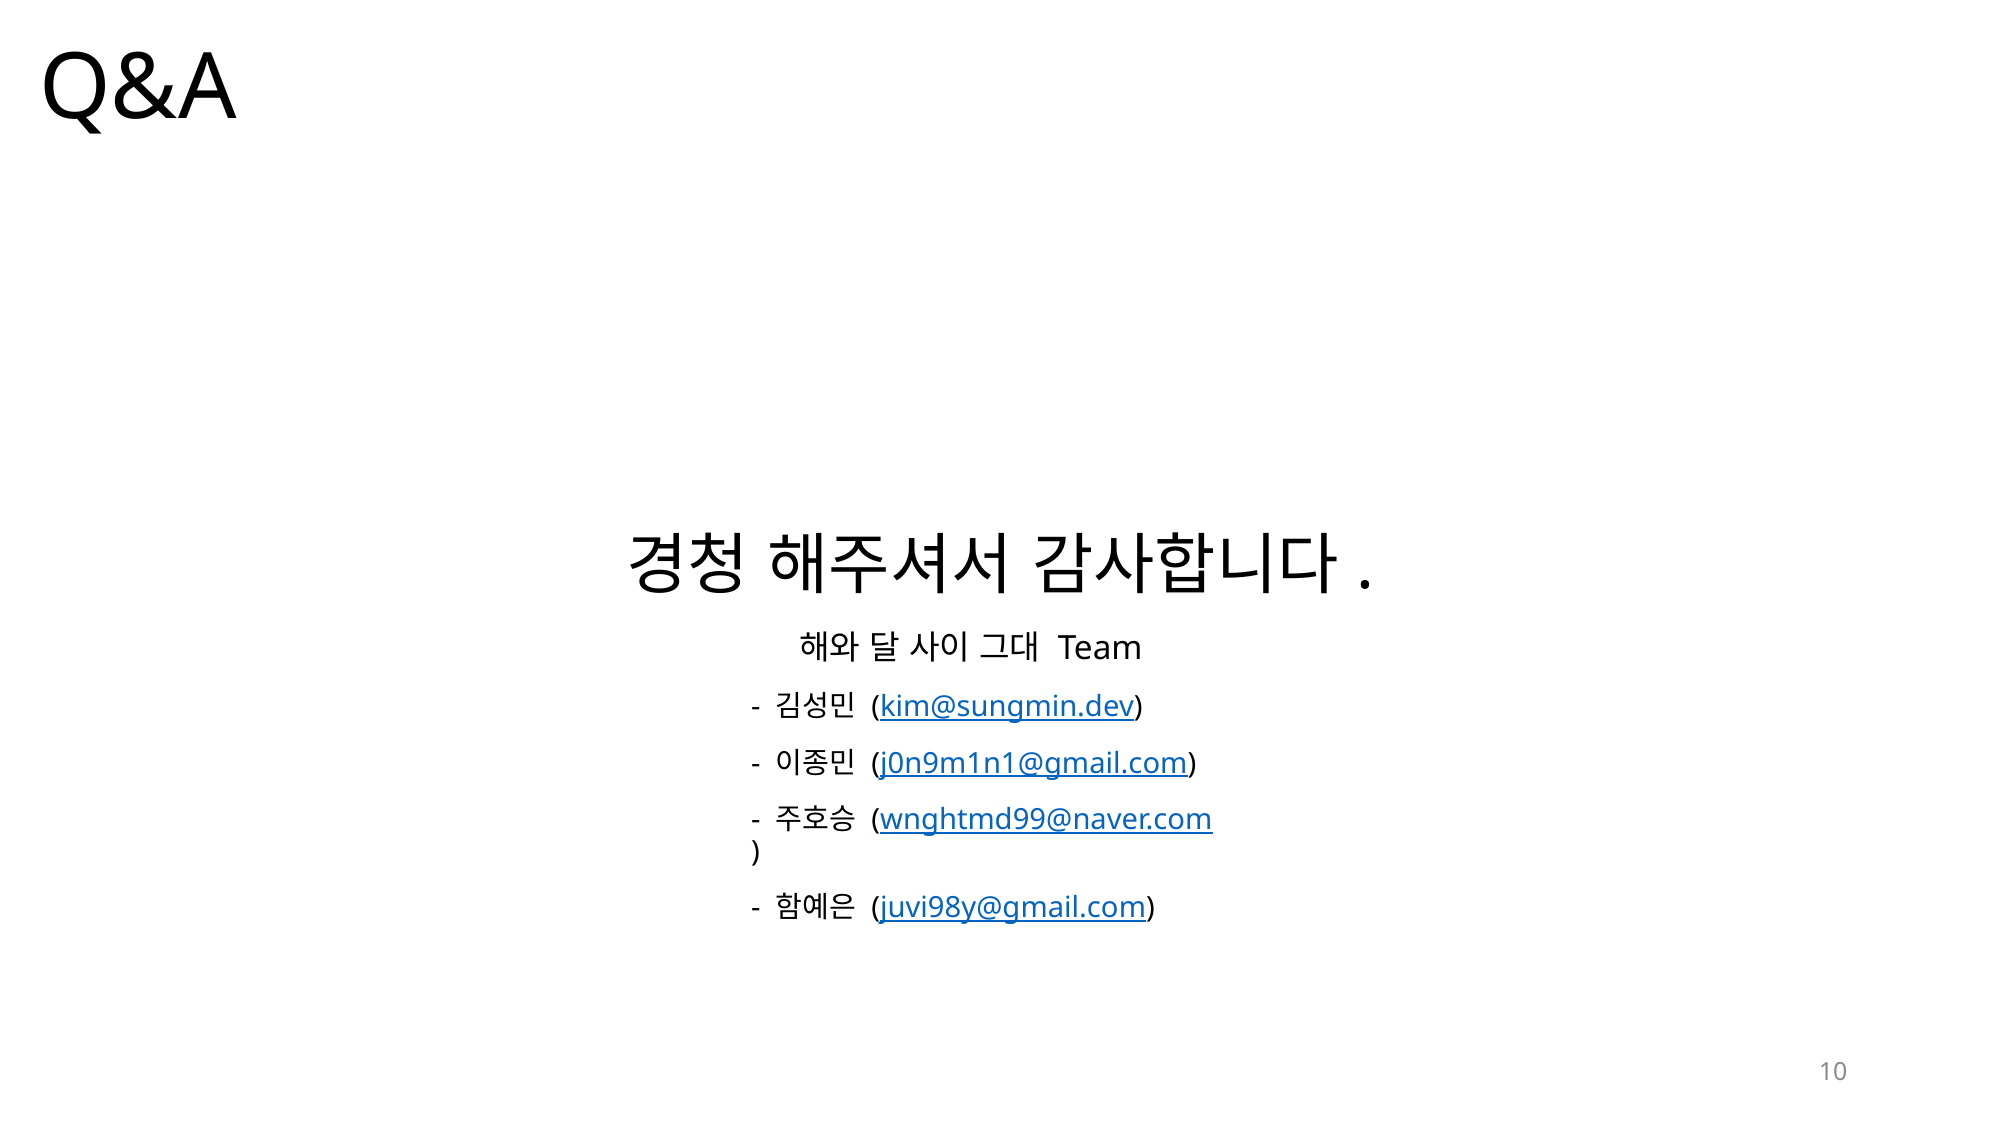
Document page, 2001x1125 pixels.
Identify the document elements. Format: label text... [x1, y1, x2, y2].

text_box 경청 해주셔서 감사합니다. [550, 514, 1450, 610]
text_box 해와 달 사이 그대 Team - 김성민 (kim@sungmin.dev) - 이종민 (j0n9m1n1@gmail.com) - 주호승 (wnghtmd99@naver.com) - 함예은 (juvi98y@gmail.com) [736, 623, 1230, 889]
slide_number 10 [1412, 1042, 1863, 1103]
title Q&A [24, 19, 281, 159]
